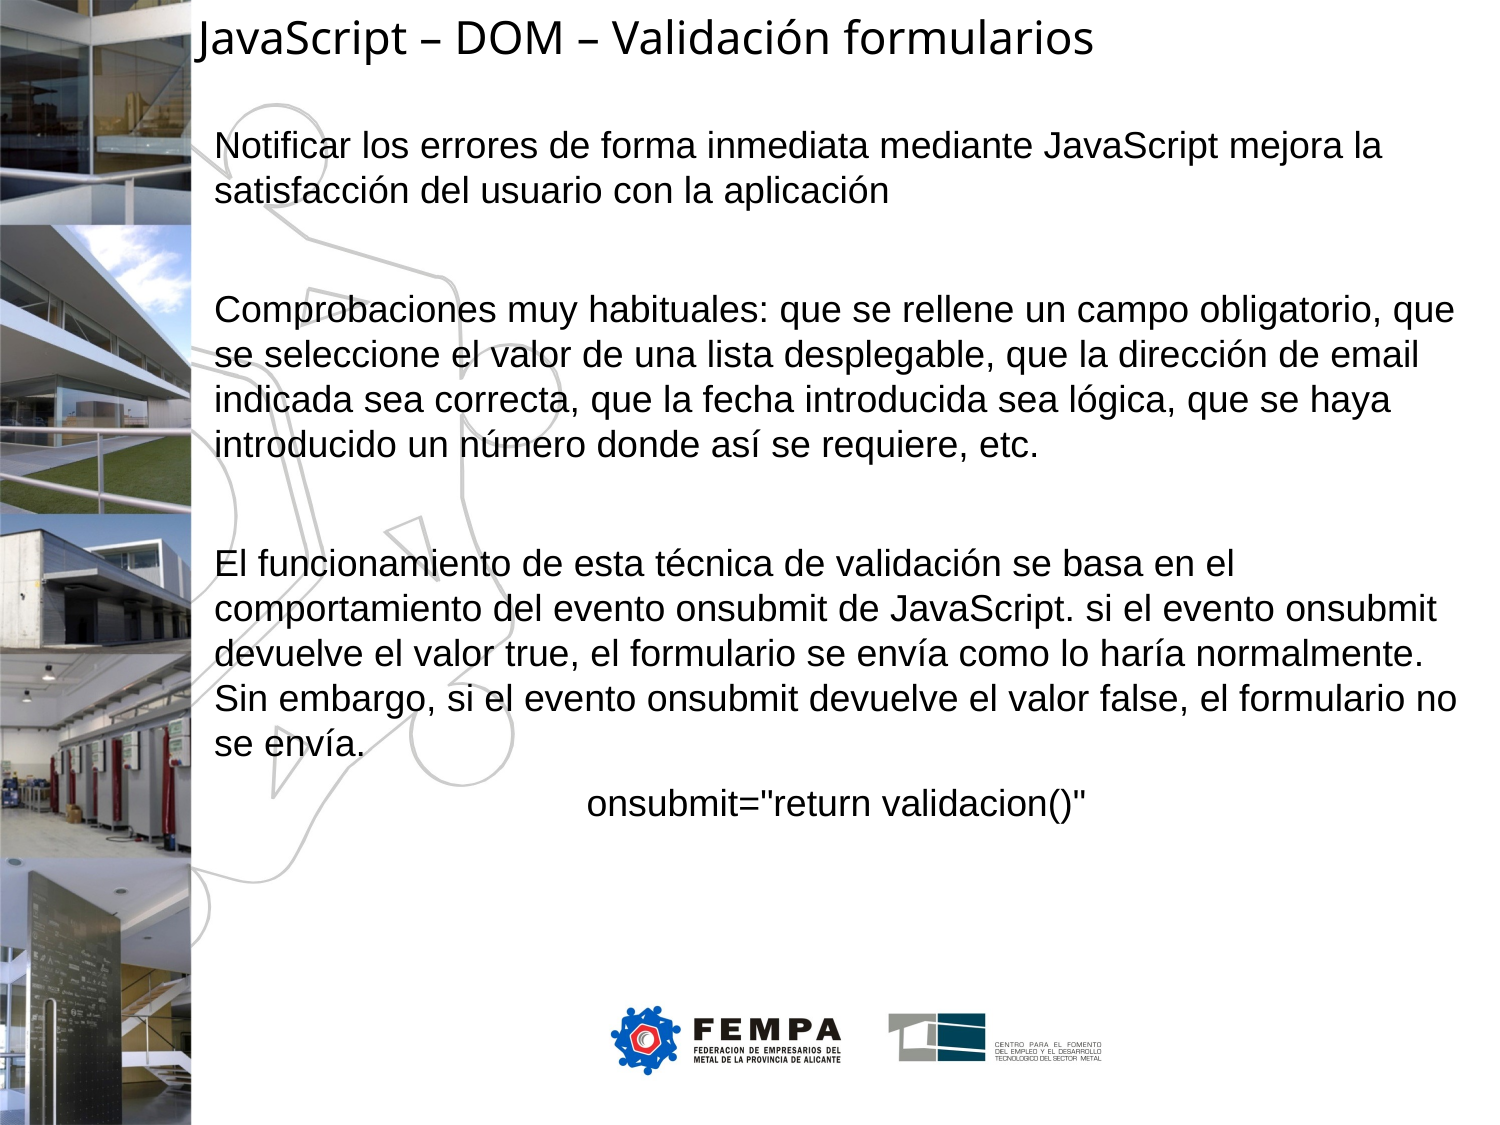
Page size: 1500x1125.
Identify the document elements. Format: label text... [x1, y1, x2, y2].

text_box Notificar los errores de forma inmediata mediante JavaScript mejora la satisfacción del usuario con la aplicación Comprobaciones muy habituales: que se rellene un campo obligatorio, que se seleccione el valor de una lista desplegable, que la dirección de email indicada sea correcta, que la fecha introducida sea lógica, que se haya introducido un número donde así se requiere, etc. El funcionamiento de esta técnica de validación se basa en el comportamiento del evento onsubmit de JavaScript. si el evento onsubmit devuelve el valor true, el formulario se envía como lo haría normalmente. Sin embargo, si el evento onsubmit devuelve el valor false, el formulario no se envía. onsubmit="return validacion()" [206, 113, 1467, 966]
picture [0, 0, 1500, 1125]
text_box [73, 230, 206, 295]
list JavaScript – DOM – Validación formularios [183, 1, 1436, 67]
